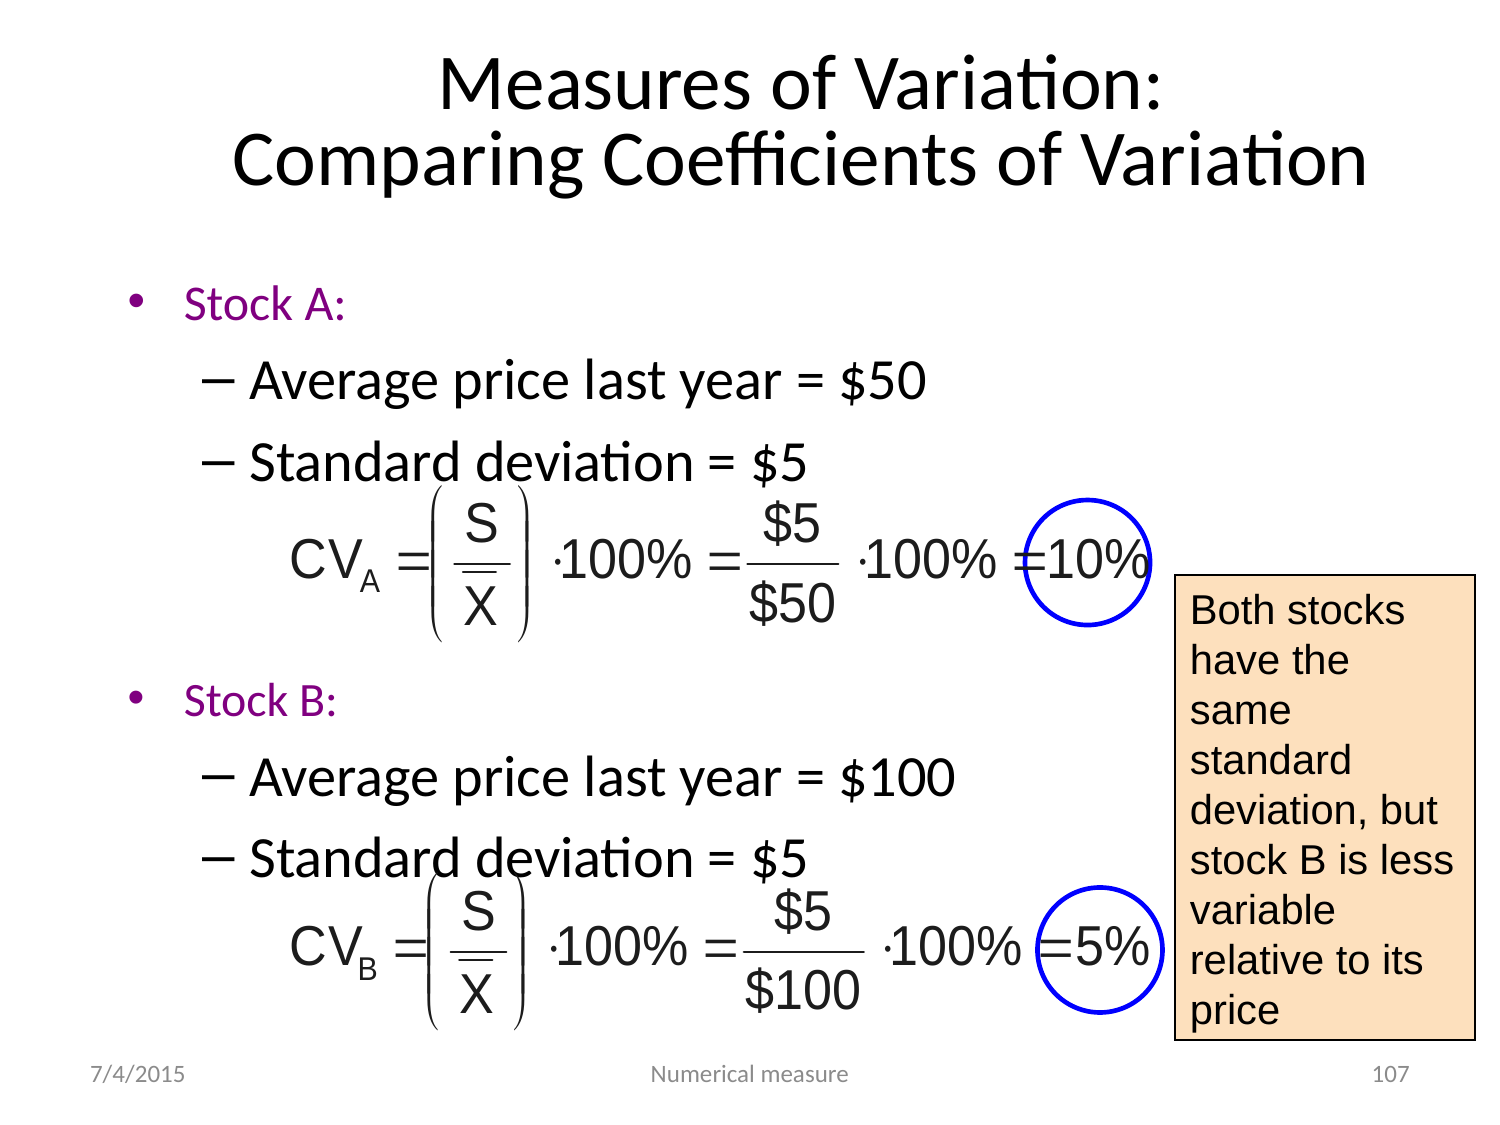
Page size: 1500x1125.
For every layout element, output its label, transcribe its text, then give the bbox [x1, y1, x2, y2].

title Measures of Variation: Comparing Coefficients of Variation [162, 37, 1441, 213]
text_box Both stocks have the same standard deviation, but stock B is less variable relative to its price [1174, 575, 1475, 1040]
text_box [283, 862, 1155, 1038]
footer Numerical measure [512, 1046, 988, 1103]
text_box [1159, 929, 1163, 971]
slide_number 107 [1074, 1042, 1425, 1103]
list Stock A: Average price last year = $50 Standard deviation = $5 Stock B: Average price last year = $100 Standard deviation = $5 [112, 262, 1438, 1006]
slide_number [75, 1042, 425, 1103]
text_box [283, 474, 1155, 651]
